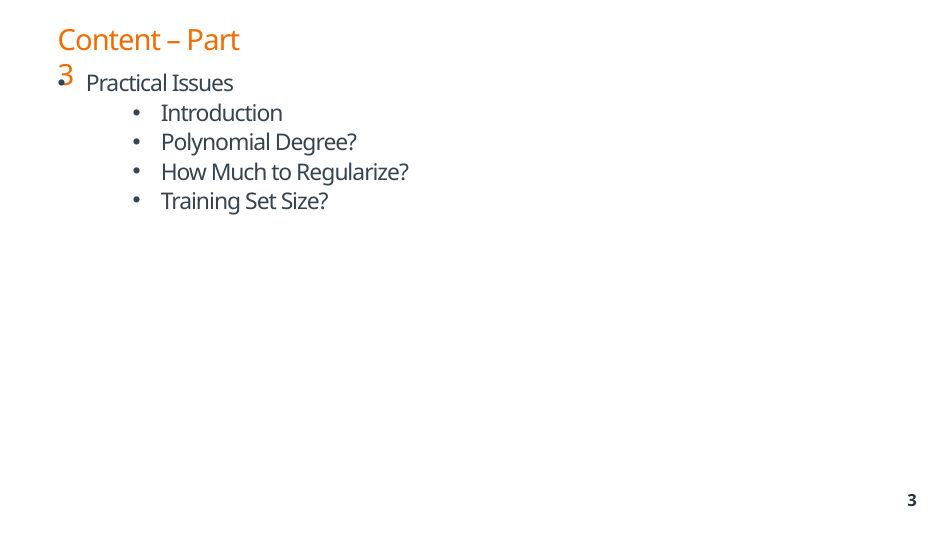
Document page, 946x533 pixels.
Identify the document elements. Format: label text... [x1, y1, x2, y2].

title Content – Part 3 [55, 18, 261, 67]
slide_number 3 [903, 487, 931, 533]
text_box Practical Issues Introduction Polynomial Degree? How Much to Regularize? Training Set Size? [55, 67, 723, 251]
